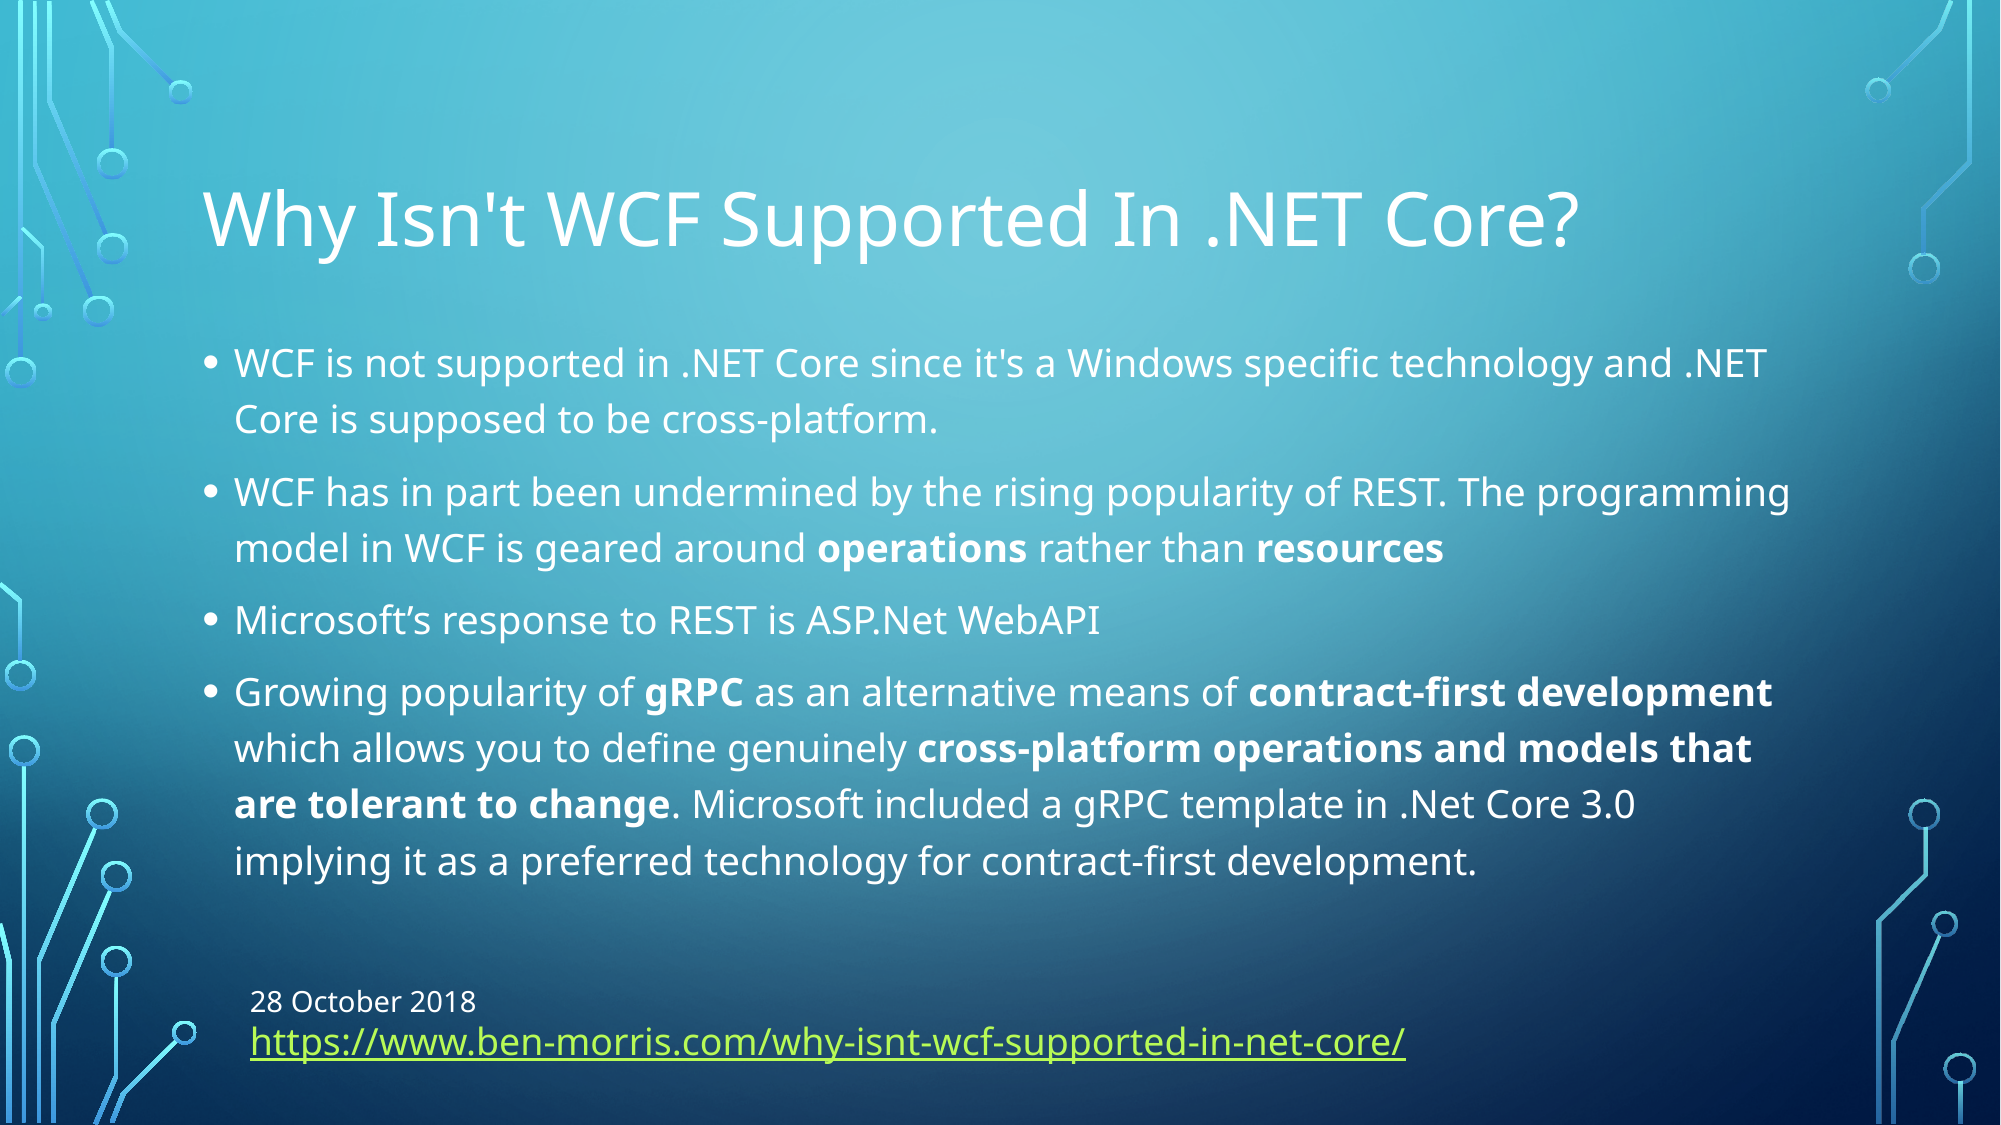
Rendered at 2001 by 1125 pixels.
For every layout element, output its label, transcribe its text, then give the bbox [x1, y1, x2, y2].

list WCF is not supported in .NET Core since it's a Windows specific technology and .NET Core is supposed to be cross-platform. WCF has in part been undermined by the rising popularity of REST. The programming model in WCF is geared around operations rather than resources Microsoft’s response to REST is ASP.Net WebAPI Growing popularity of gRPC as an alternative means of contract-first development which allows you to define genuinely cross-platform operations and models that are tolerant to change. Microsoft included a gRPC template in .Net Core 3.0 implying it as a preferred technology for contract-first development. [187, 321, 1813, 903]
text_box 28 October 2018 https://www.ben-morris.com/why-isnt-wcf-supported-in-net-core/ [235, 975, 1765, 1077]
title Why Isn't WCF Supported In .NET Core? [187, 101, 1813, 321]
